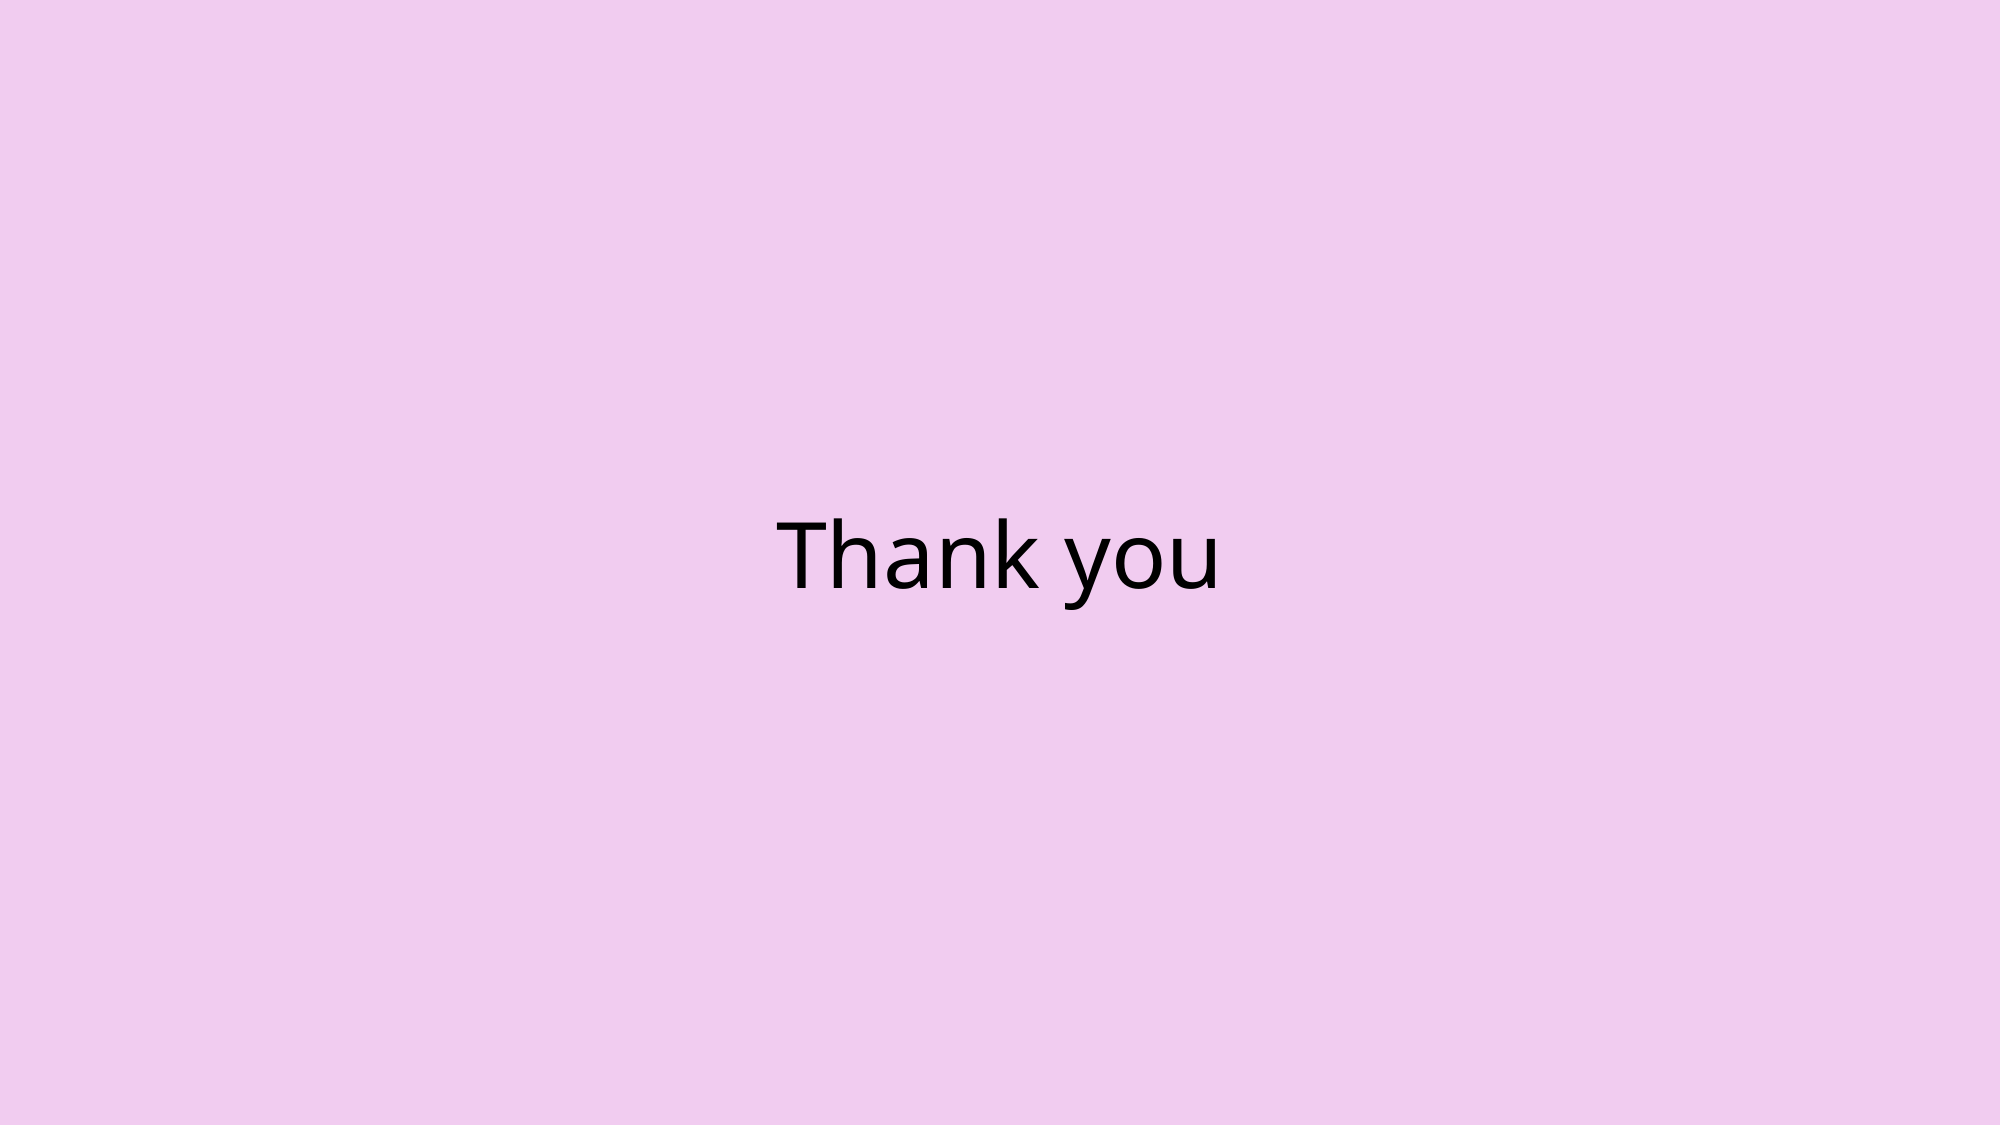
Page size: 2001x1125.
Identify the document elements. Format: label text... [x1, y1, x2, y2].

title Thank you [137, 59, 1863, 1058]
